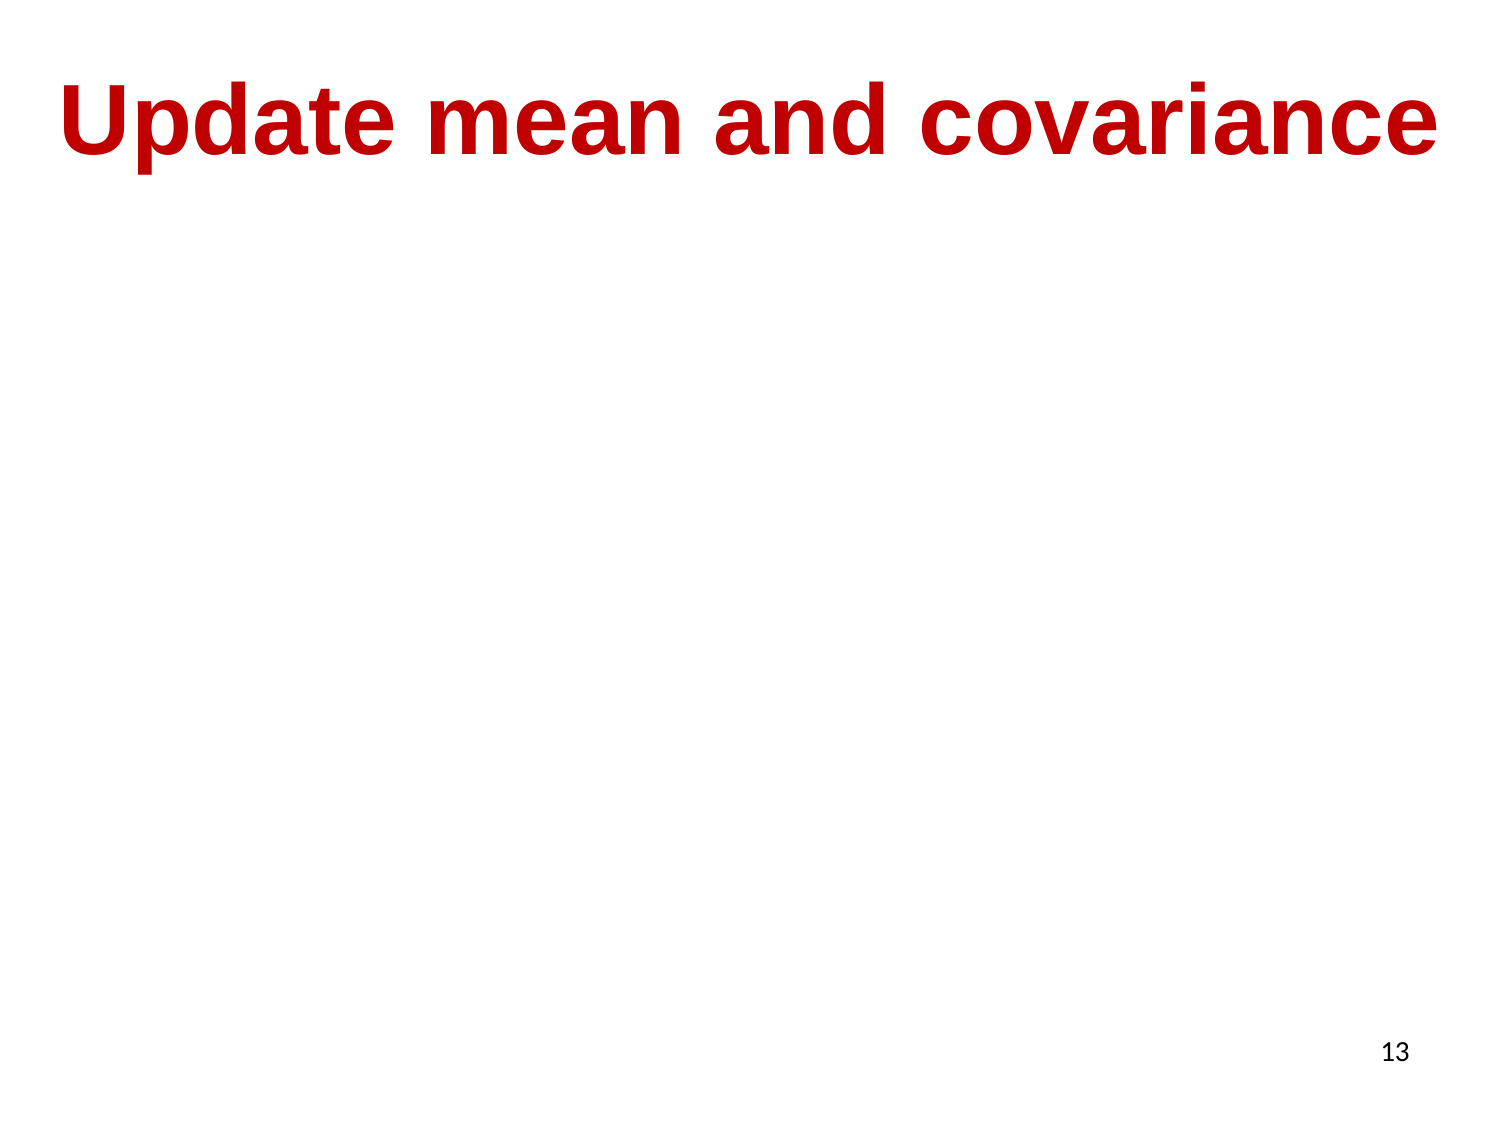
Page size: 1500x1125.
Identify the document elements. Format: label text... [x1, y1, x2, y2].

title Update mean and covariance [0, 17, 1500, 211]
slide_number 13 [1074, 1024, 1426, 1103]
